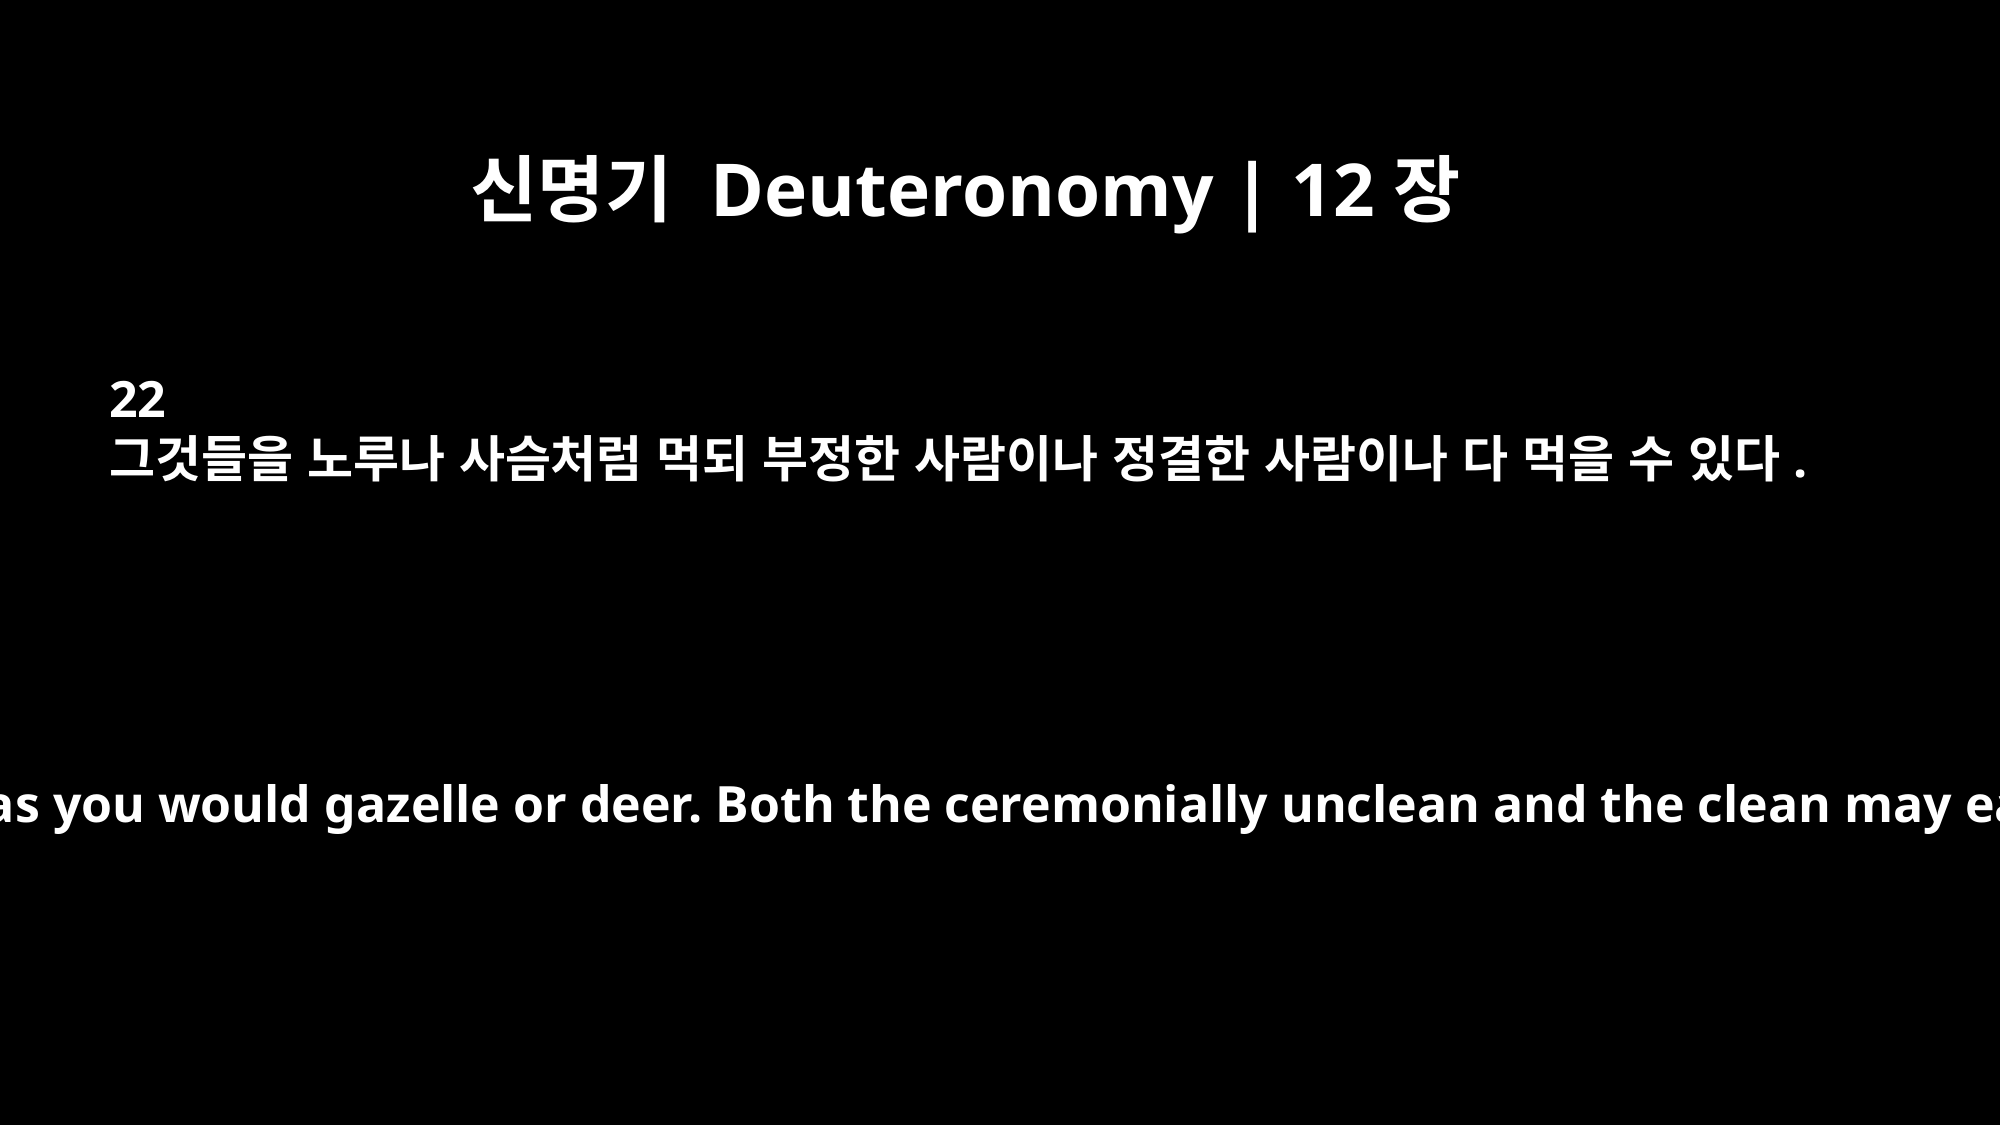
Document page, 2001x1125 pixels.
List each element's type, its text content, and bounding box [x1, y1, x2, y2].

text_box 22 그것들을 노루나 사슴처럼 먹되 부정한 사람이나 정결한 사람이나 다 먹을 수 있다. [94, 359, 1823, 495]
text_box Eat them as you would gazelle or deer. Both the ceremonially unclean and the clean may eat. [0, 764, 2000, 840]
text_box 신명기 Deuteronomy | 12장 [456, 136, 1476, 239]
